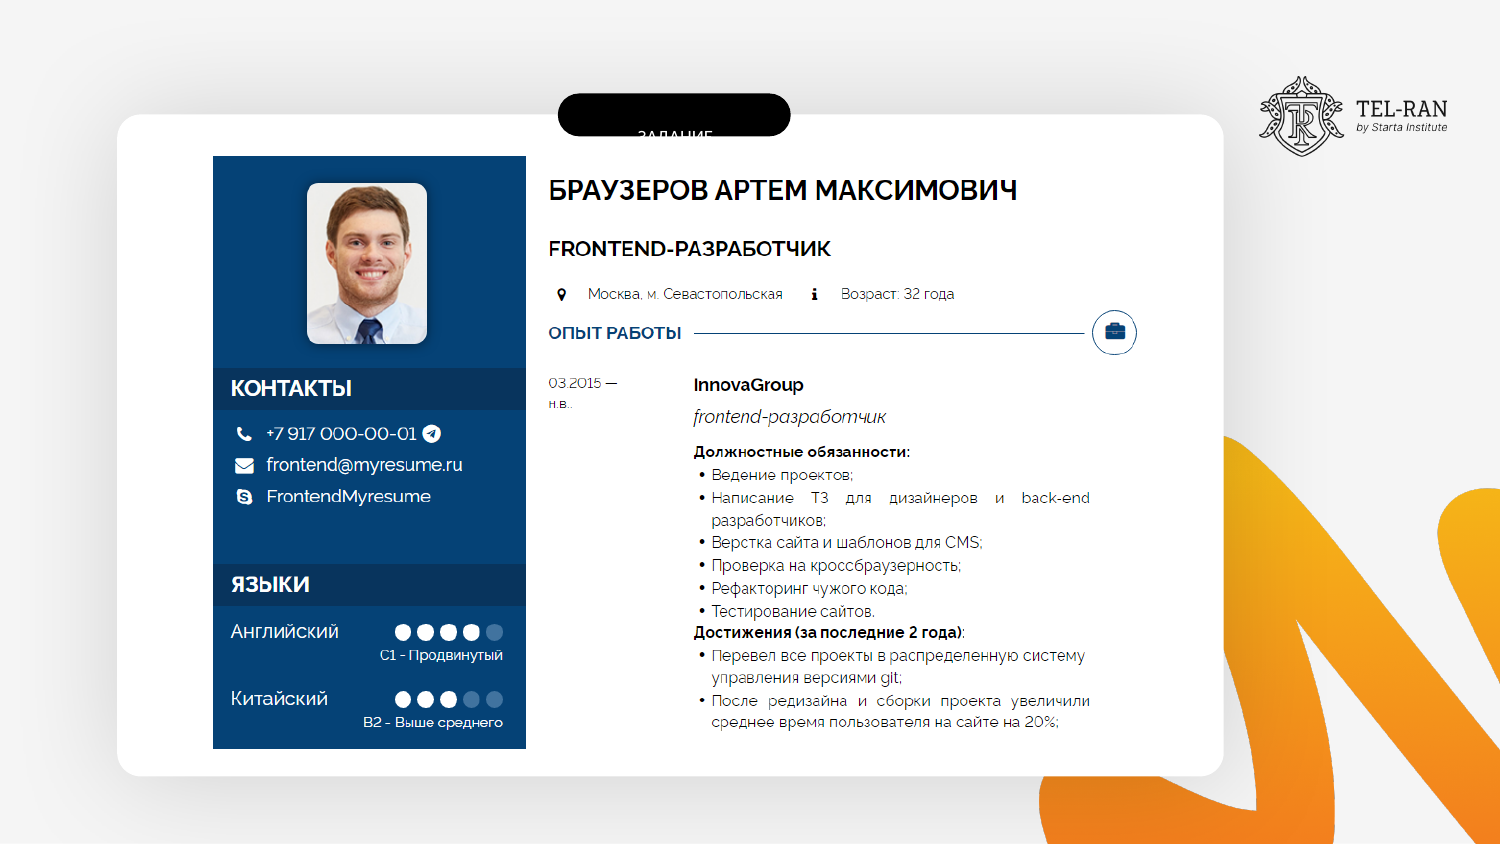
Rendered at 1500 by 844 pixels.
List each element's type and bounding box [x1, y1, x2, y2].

picture [212, 155, 1500, 844]
text_box [117, 114, 1224, 777]
text_box [0, 0, 1500, 844]
picture [1259, 76, 1447, 157]
text_box [557, 93, 793, 137]
